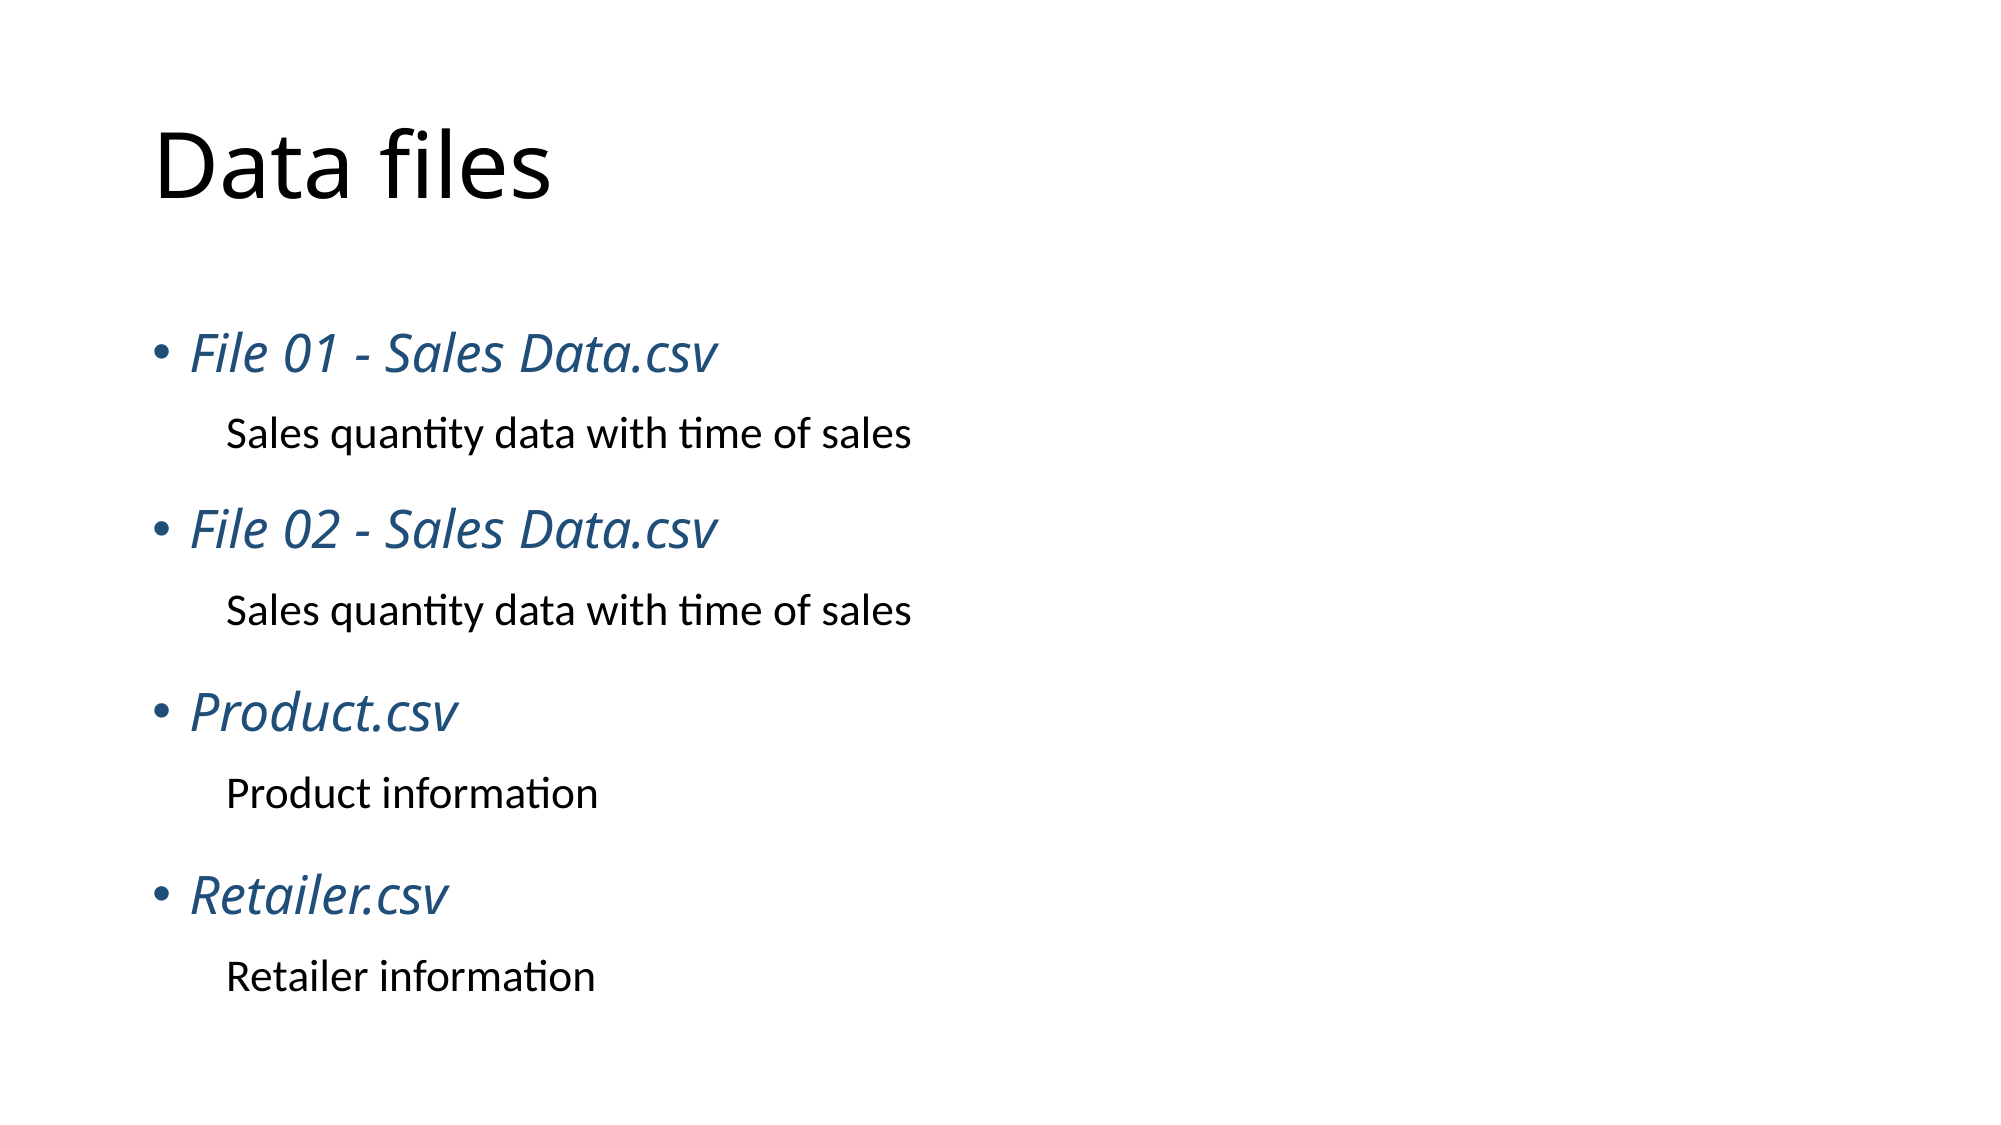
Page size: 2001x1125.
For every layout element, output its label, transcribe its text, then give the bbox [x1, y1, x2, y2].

list File 01 - Sales Data.csv Sales quantity data with time of sales File 02 - Sales Data.csv Sales quantity data with time of sales Product.csv Product information Retailer.csv Retailer information [137, 299, 1863, 1014]
title Data files [137, 59, 1863, 278]
